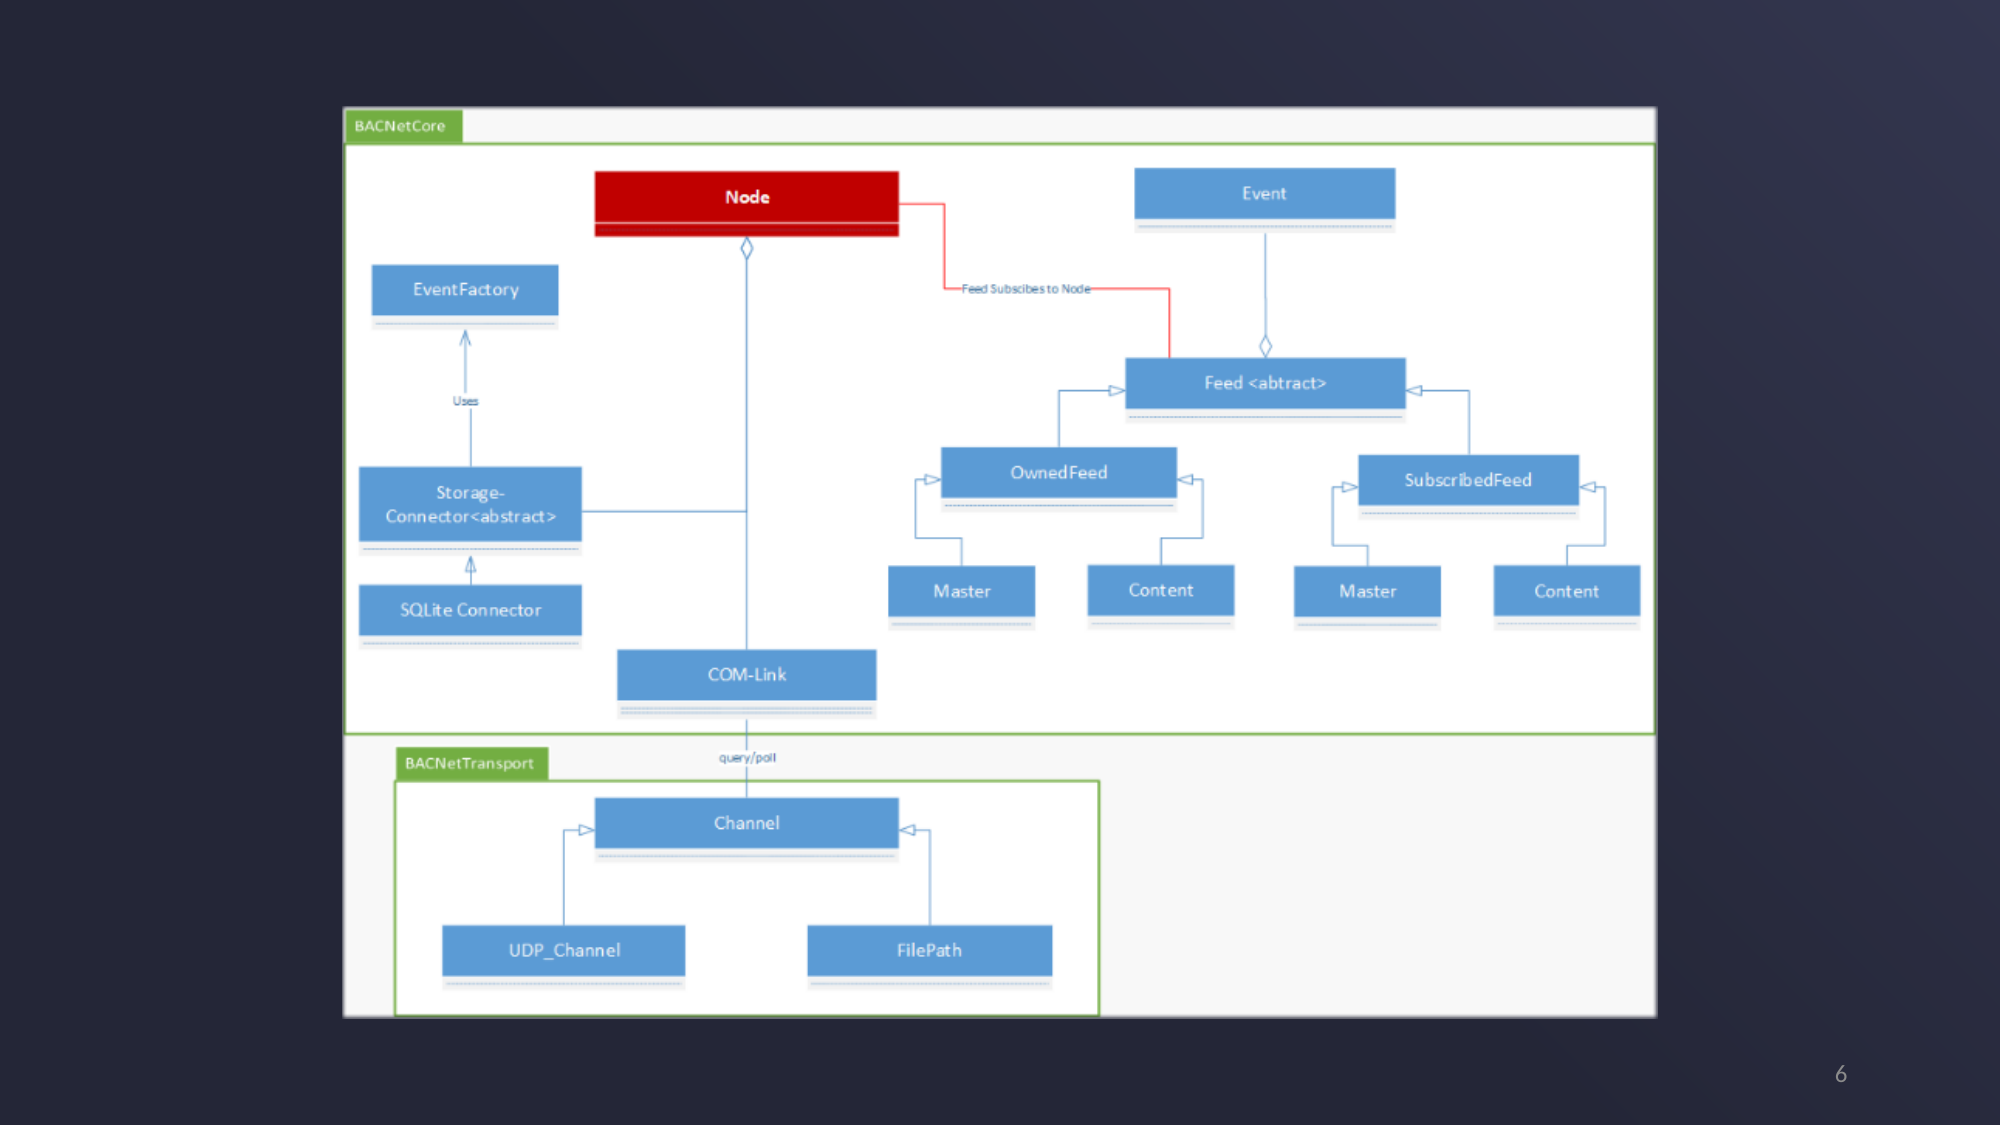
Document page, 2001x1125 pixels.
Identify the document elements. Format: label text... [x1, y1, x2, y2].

slide_number 6 [1412, 1042, 1863, 1103]
picture [341, 106, 1658, 1019]
